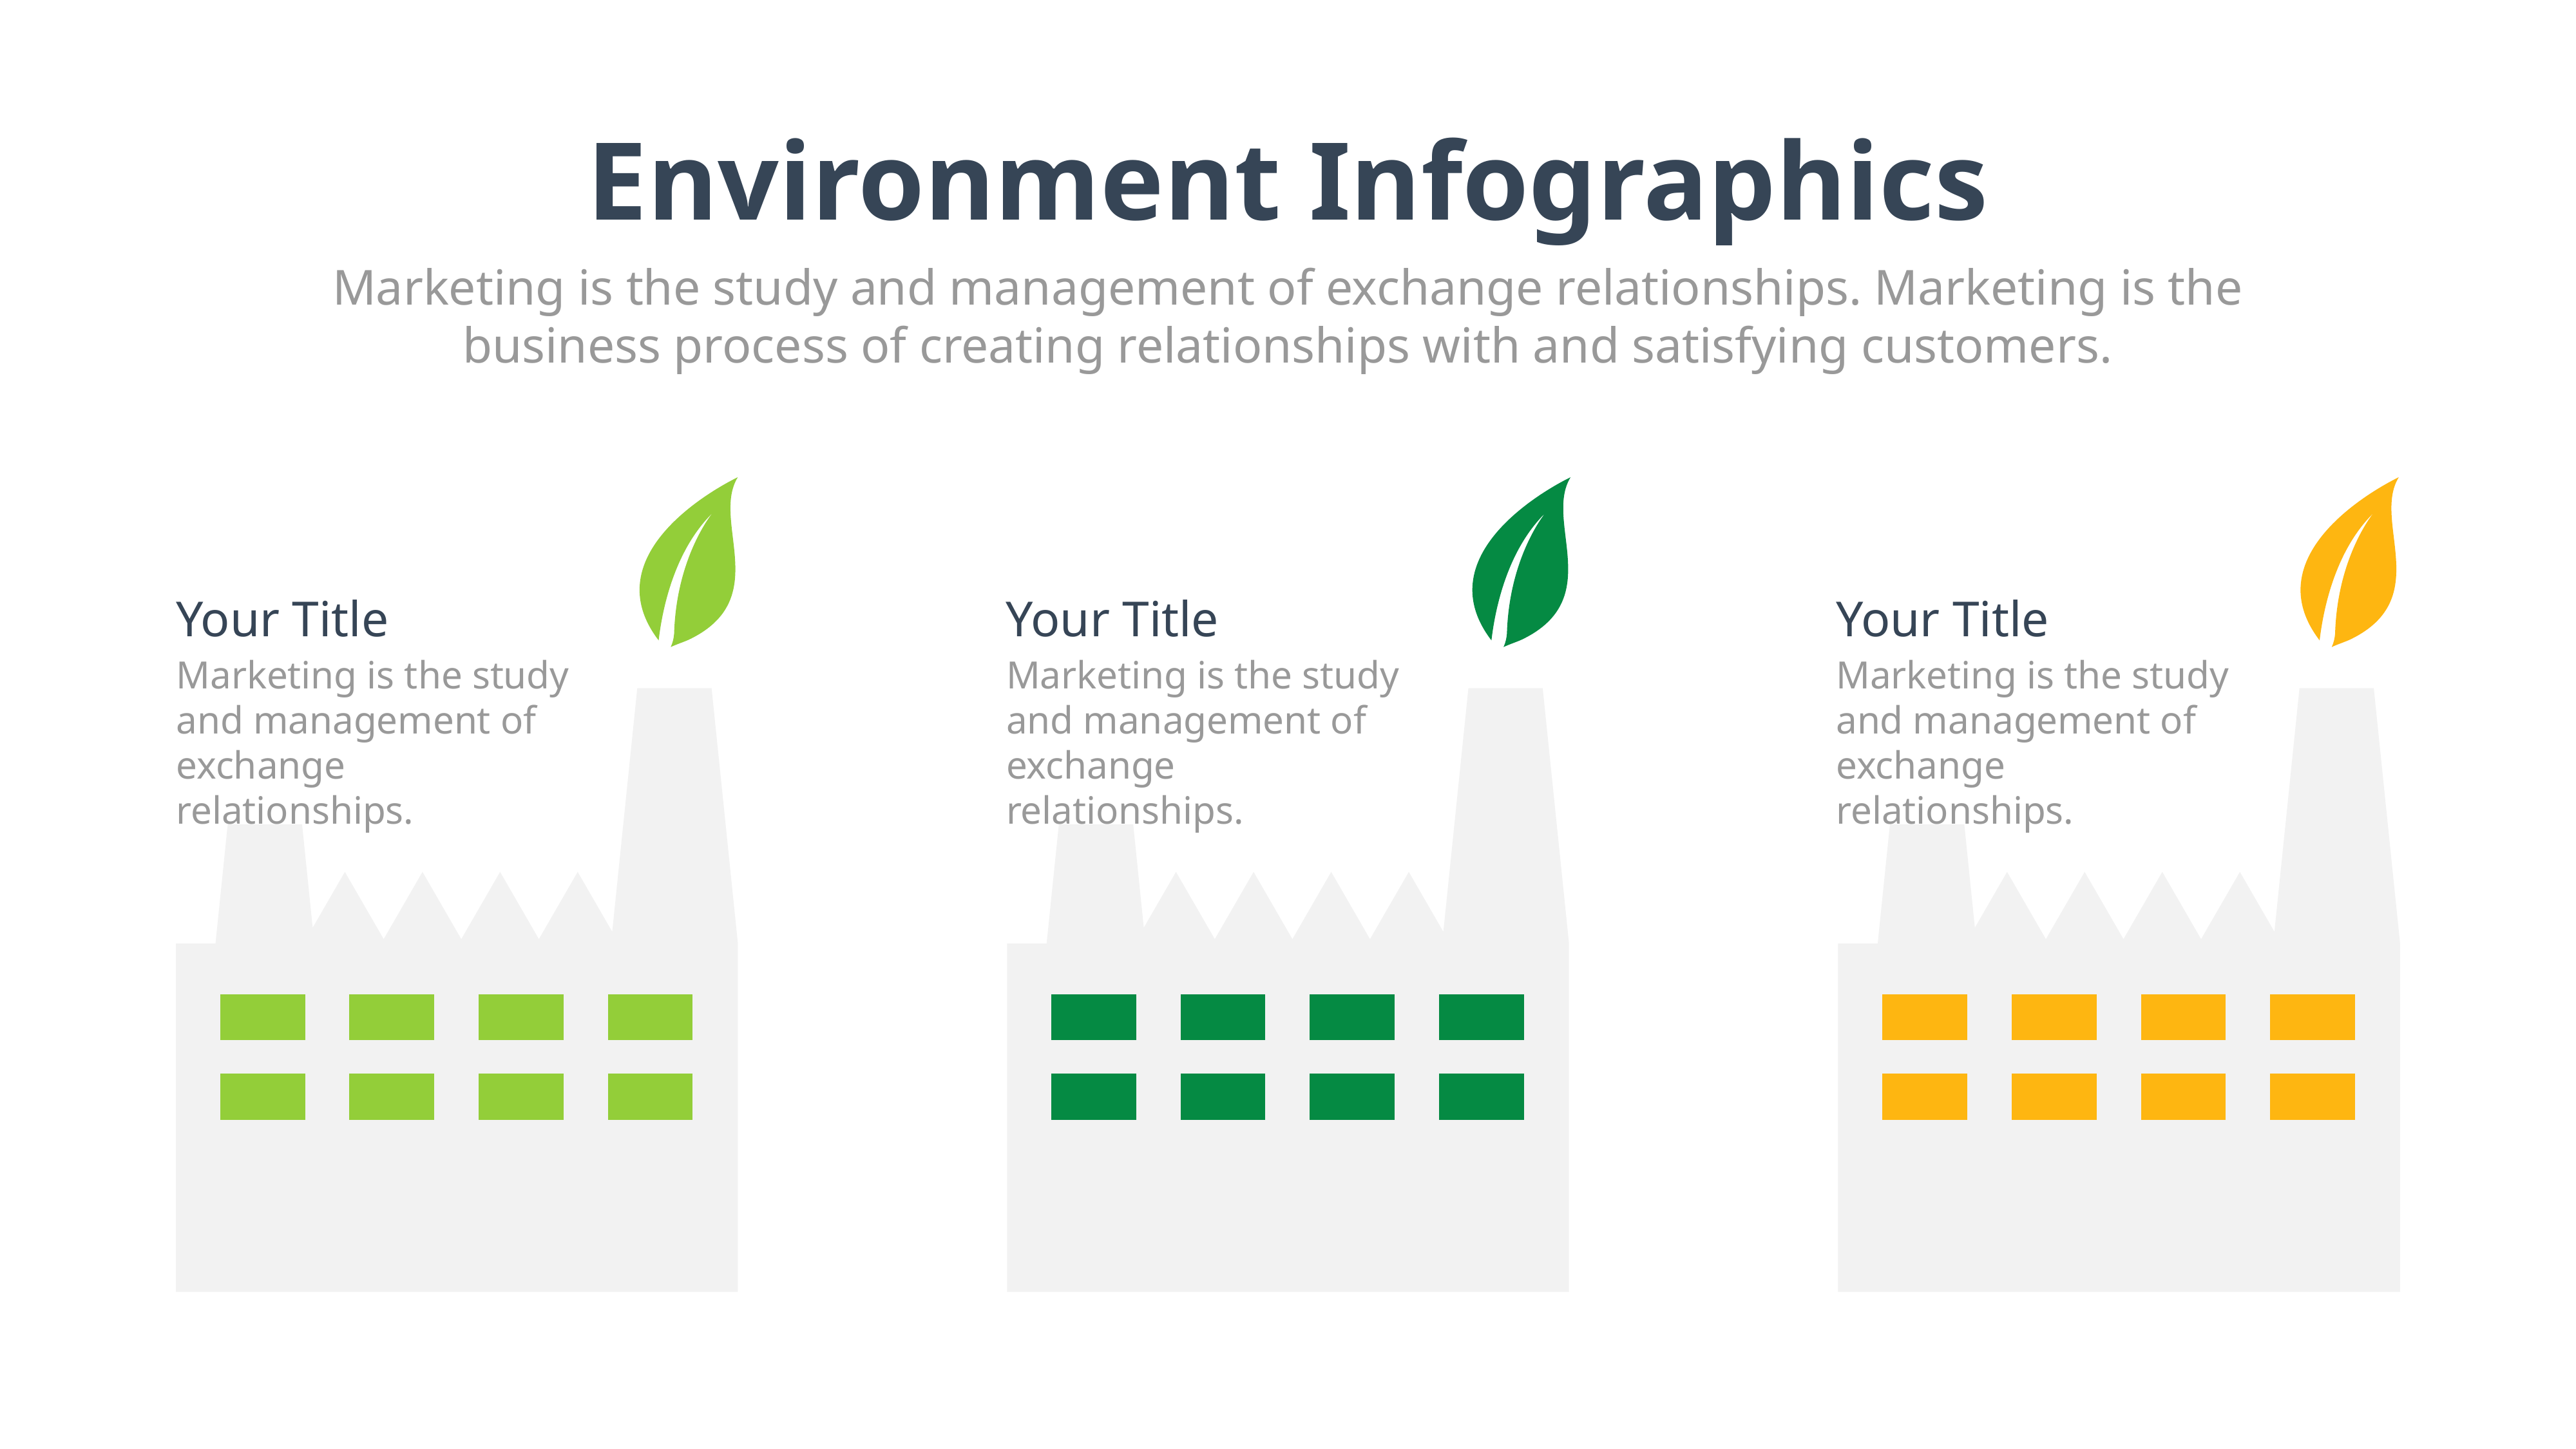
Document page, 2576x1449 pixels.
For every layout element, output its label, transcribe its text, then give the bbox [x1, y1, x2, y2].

text_box [176, 688, 738, 1293]
text_box [2300, 477, 2399, 647]
text_box Marketing is the study and management of exchange relationships. Marketing is the business process of creating relationships with and satisfying customers. [281, 251, 2295, 377]
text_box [1882, 994, 2355, 1120]
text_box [166, 583, 651, 793]
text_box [220, 994, 693, 1120]
text_box [1838, 688, 2400, 1293]
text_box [1051, 994, 1524, 1120]
text_box [640, 477, 738, 647]
text_box [1473, 477, 1571, 647]
text_box [1007, 688, 1569, 1293]
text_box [996, 583, 1480, 793]
text_box Environment Infographics [577, 108, 1999, 247]
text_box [1826, 583, 2311, 793]
